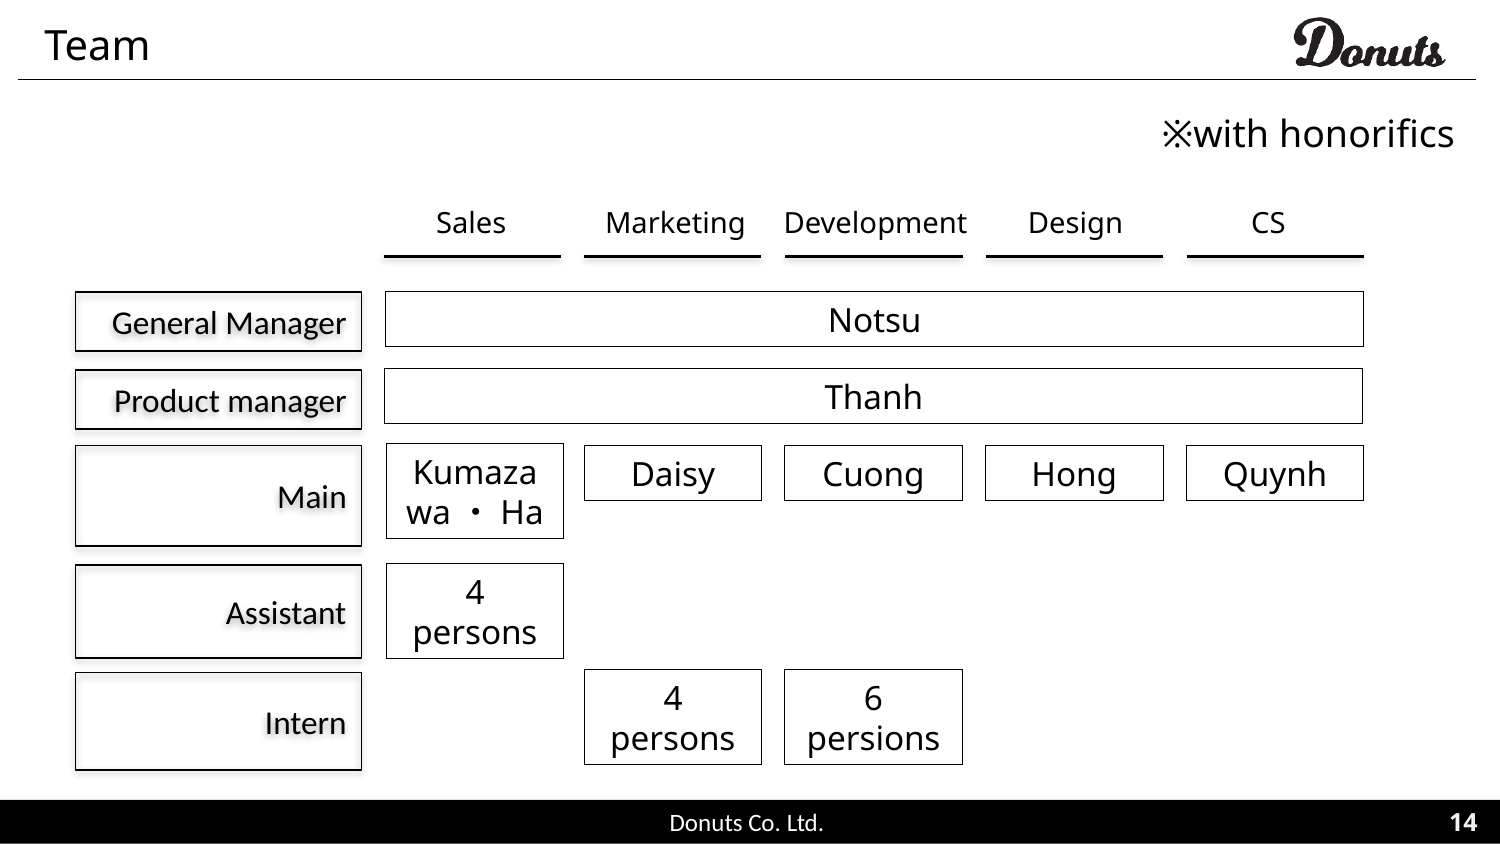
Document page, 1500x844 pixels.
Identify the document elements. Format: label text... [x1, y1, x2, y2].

text_box 4 persons [386, 563, 564, 659]
text_box Daisy [584, 445, 762, 501]
text_box Design [1013, 197, 1139, 248]
text_box Product manager [75, 369, 362, 430]
text_box Thanh [384, 368, 1363, 424]
slide_number 14 [1142, 800, 1493, 844]
text_box Intern [75, 672, 362, 771]
text_box Notsu [385, 291, 1364, 347]
text_box Kumazawa・Ha [386, 443, 564, 539]
text_box Quynh [1186, 445, 1364, 501]
text_box 6 persions [784, 669, 963, 765]
text_box Assistant [75, 564, 362, 659]
picture [1293, 16, 1447, 68]
text_box General Manager [75, 291, 362, 352]
text_box Main [75, 445, 362, 547]
text_box 4 persons [584, 669, 762, 765]
text_box Cuong [784, 445, 963, 501]
text_box Sales [421, 197, 522, 248]
text_box Hong [985, 445, 1164, 501]
text_box ※with honorifics [1147, 102, 1470, 163]
text_box Development [768, 197, 983, 248]
text_box Marketing [590, 197, 761, 248]
text_box CS [1236, 197, 1301, 248]
title Team [29, 8, 1258, 80]
